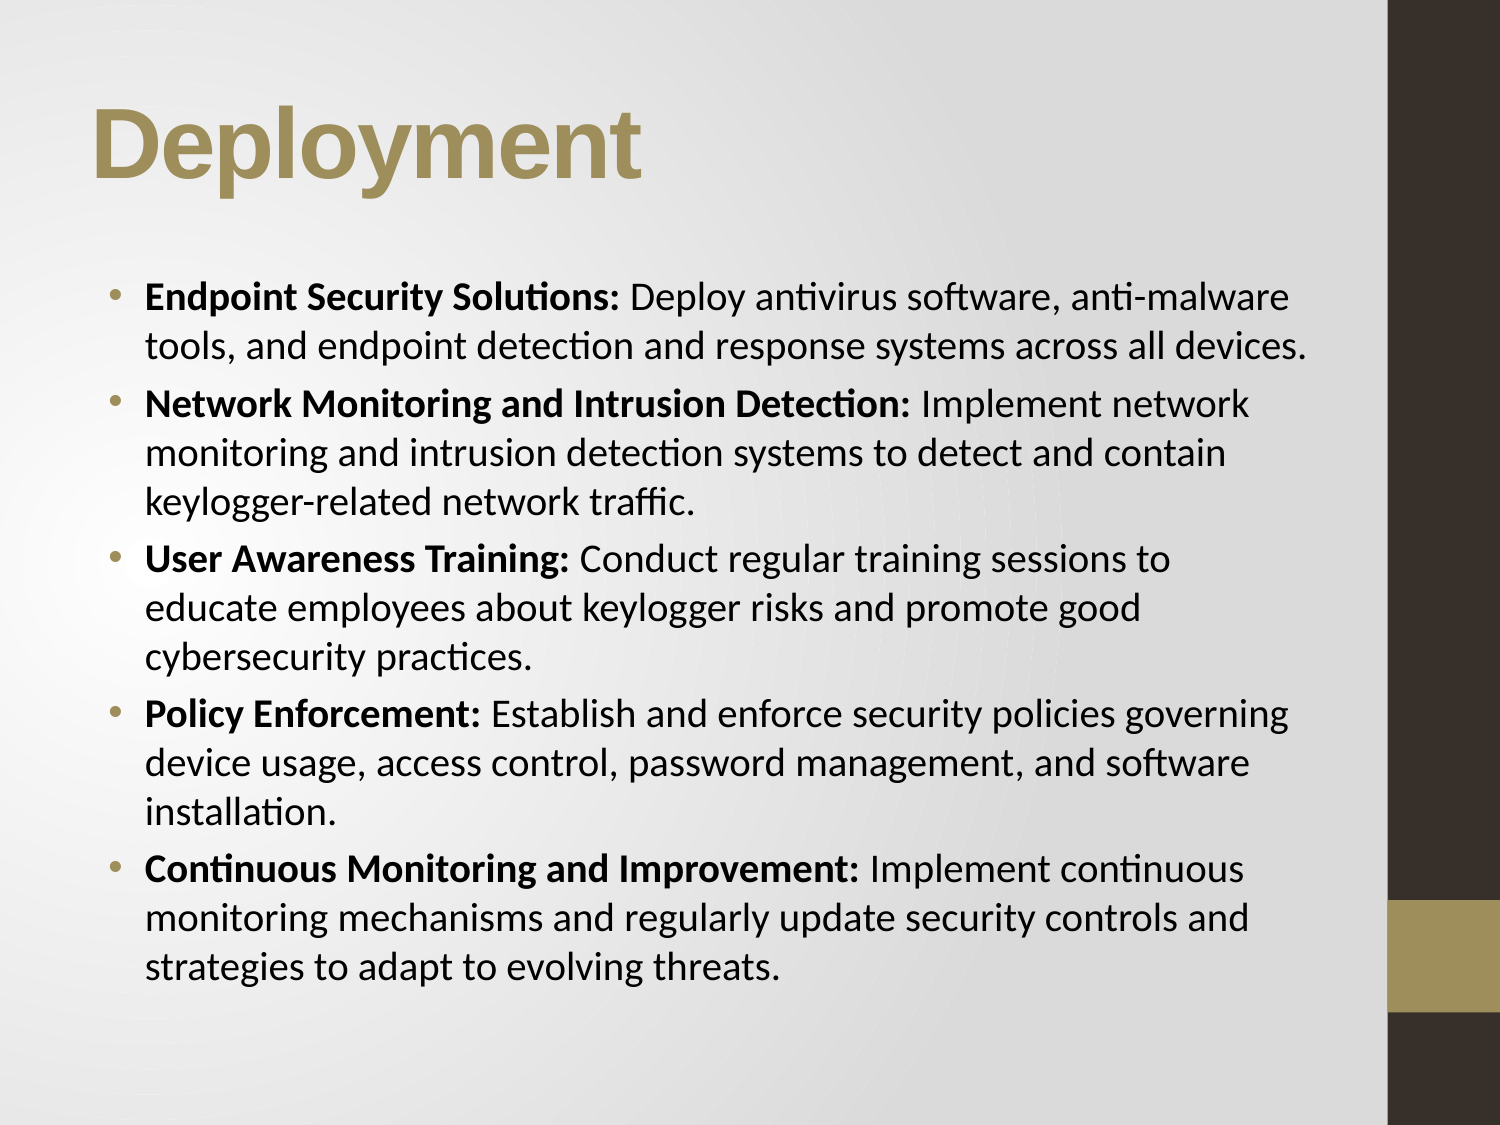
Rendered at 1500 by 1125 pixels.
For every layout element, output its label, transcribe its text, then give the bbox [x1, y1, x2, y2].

list Endpoint Security Solutions: Deploy antivirus software, anti-malware tools, and endpoint detection and response systems across all devices. Network Monitoring and Intrusion Detection: Implement network monitoring and intrusion detection systems to detect and contain keylogger-related network traffic. User Awareness Training: Conduct regular training sessions to educate employees about keylogger risks and promote good cybersecurity practices. Policy Enforcement: Establish and enforce security policies governing device usage, access control, password management, and software installation. Continuous Monitoring and Improvement: Implement continuous monitoring mechanisms and regularly update security controls and strategies to adapt to evolving threats. [75, 262, 1325, 1050]
title Deployment [75, 45, 1325, 233]
